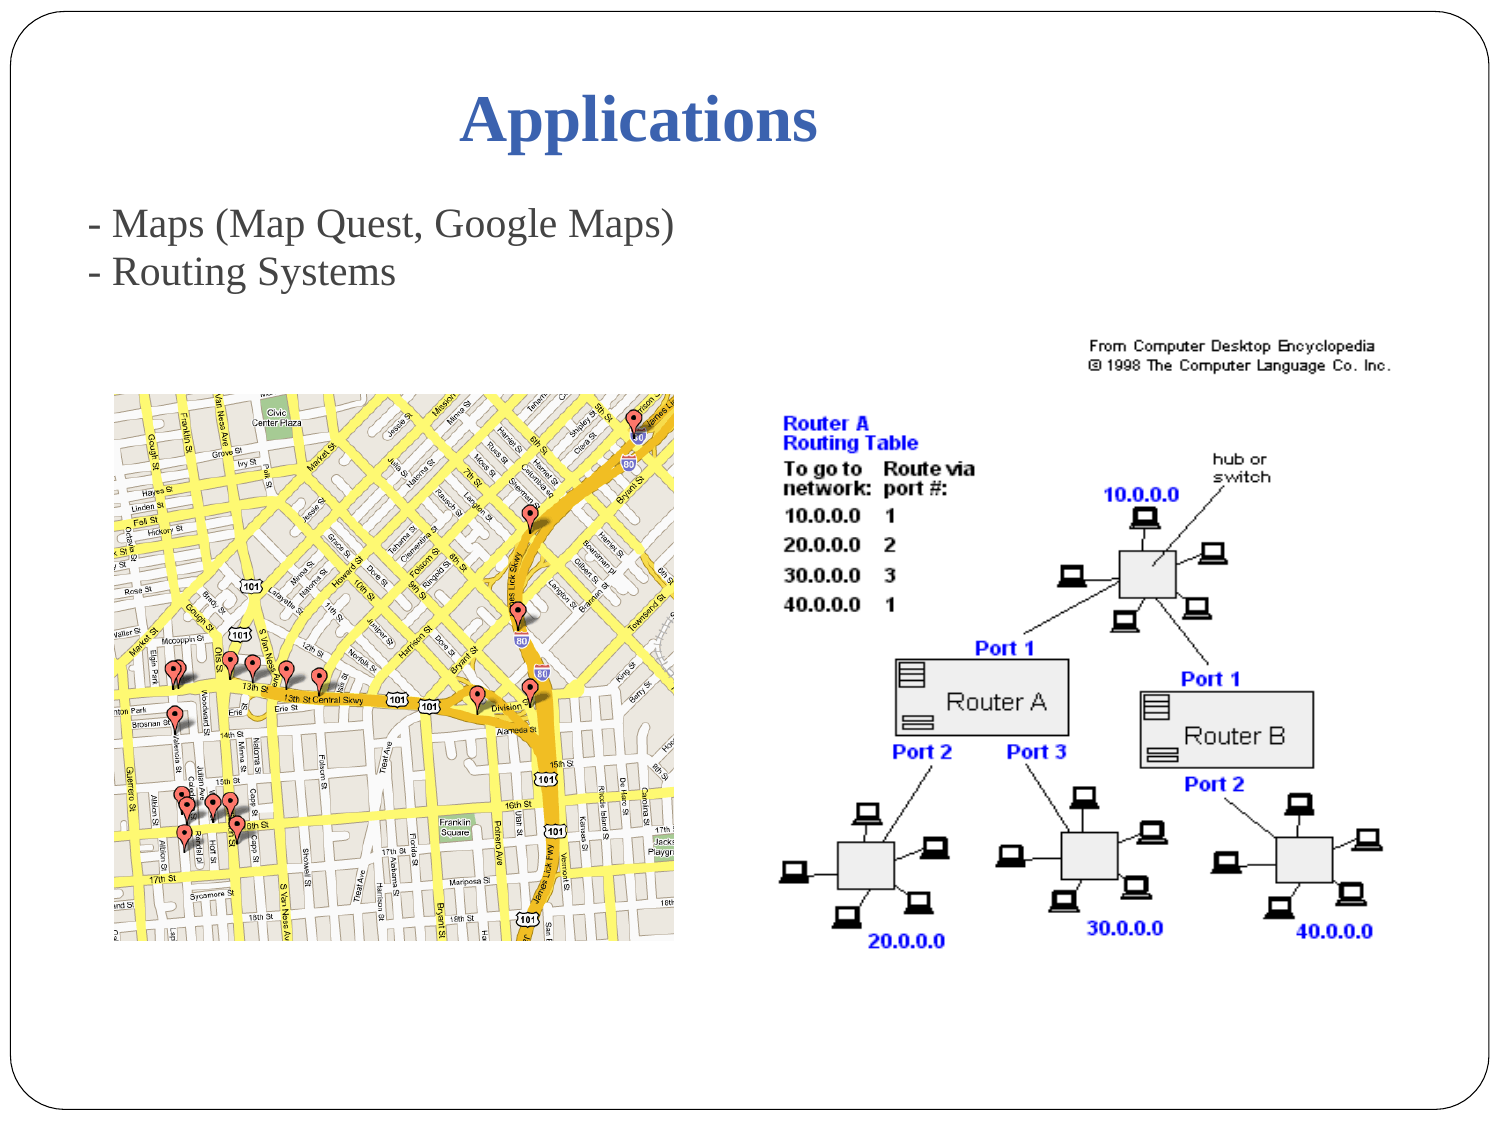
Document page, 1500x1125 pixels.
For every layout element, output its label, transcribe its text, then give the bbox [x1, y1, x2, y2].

picture [774, 337, 1392, 955]
list - Maps (Map Quest, Google Maps) - Routing Systems [87, 200, 1352, 296]
picture [113, 393, 675, 941]
title Applications [459, 75, 1188, 156]
